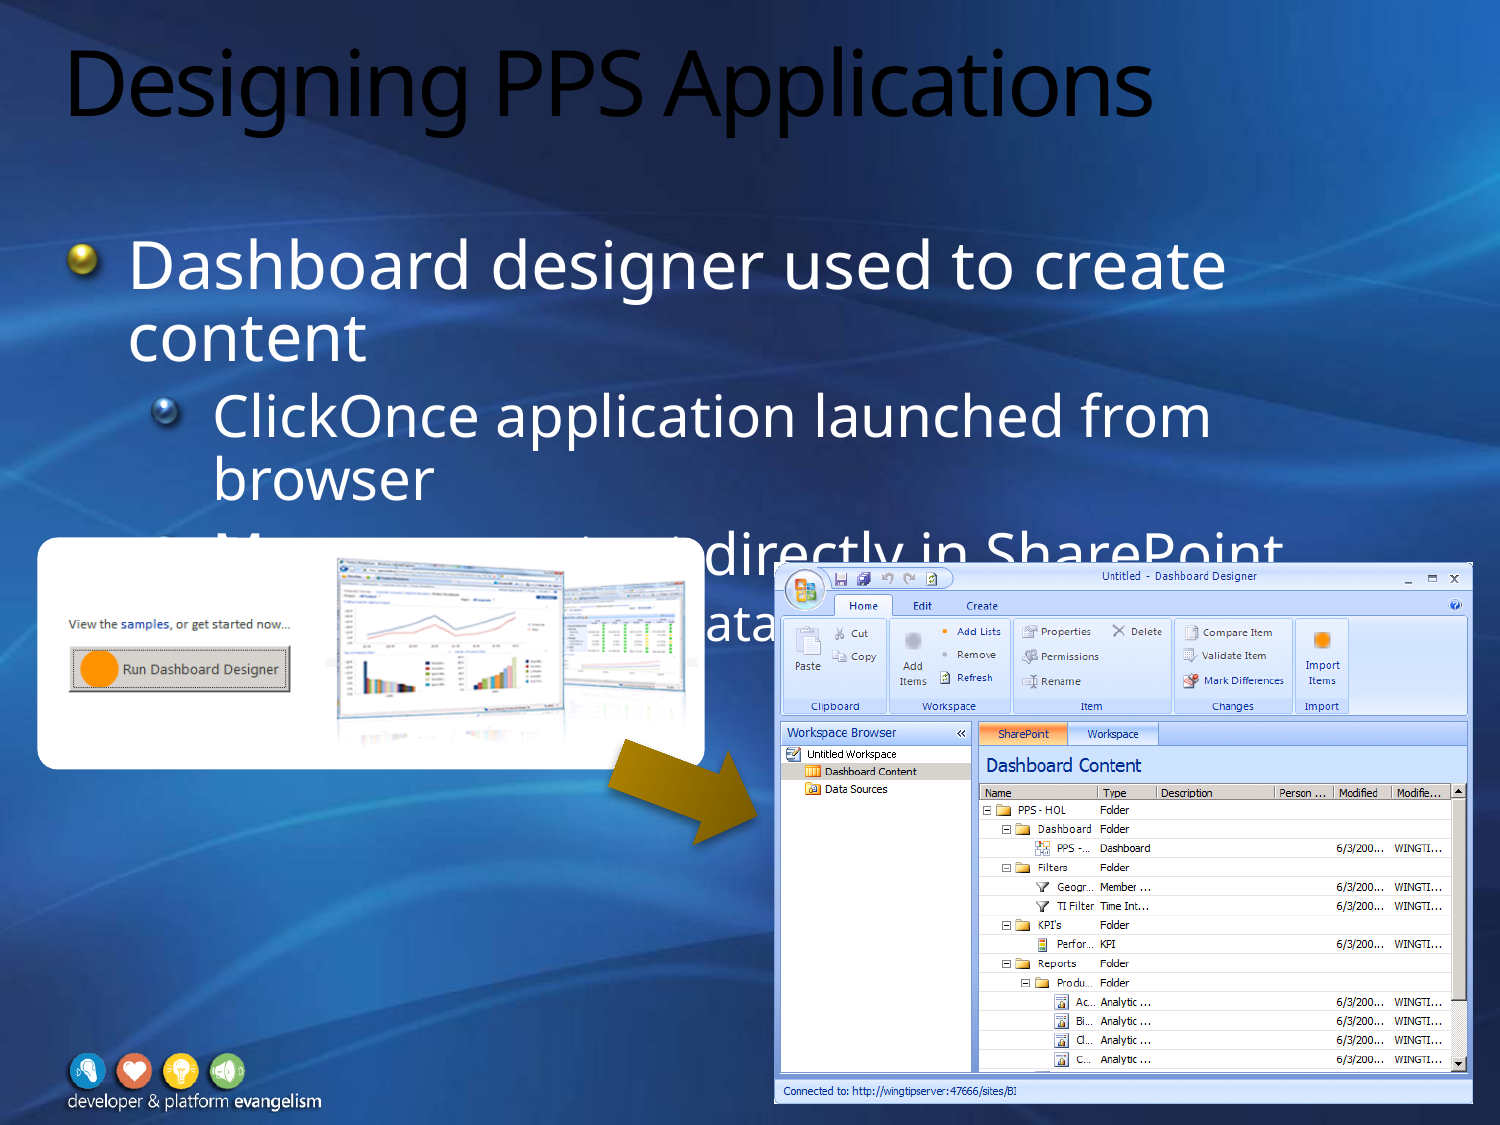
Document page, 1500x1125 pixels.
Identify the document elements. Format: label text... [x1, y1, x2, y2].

list Dashboard designer used to create content ClickOnce application launched from browser Manages content directly in SharePoint Lists for content, data sources, dashboards [62, 231, 1438, 527]
title Designing PPS Applications [62, 37, 1438, 138]
picture [0, 0, 1500, 1125]
text_box [608, 751, 758, 845]
